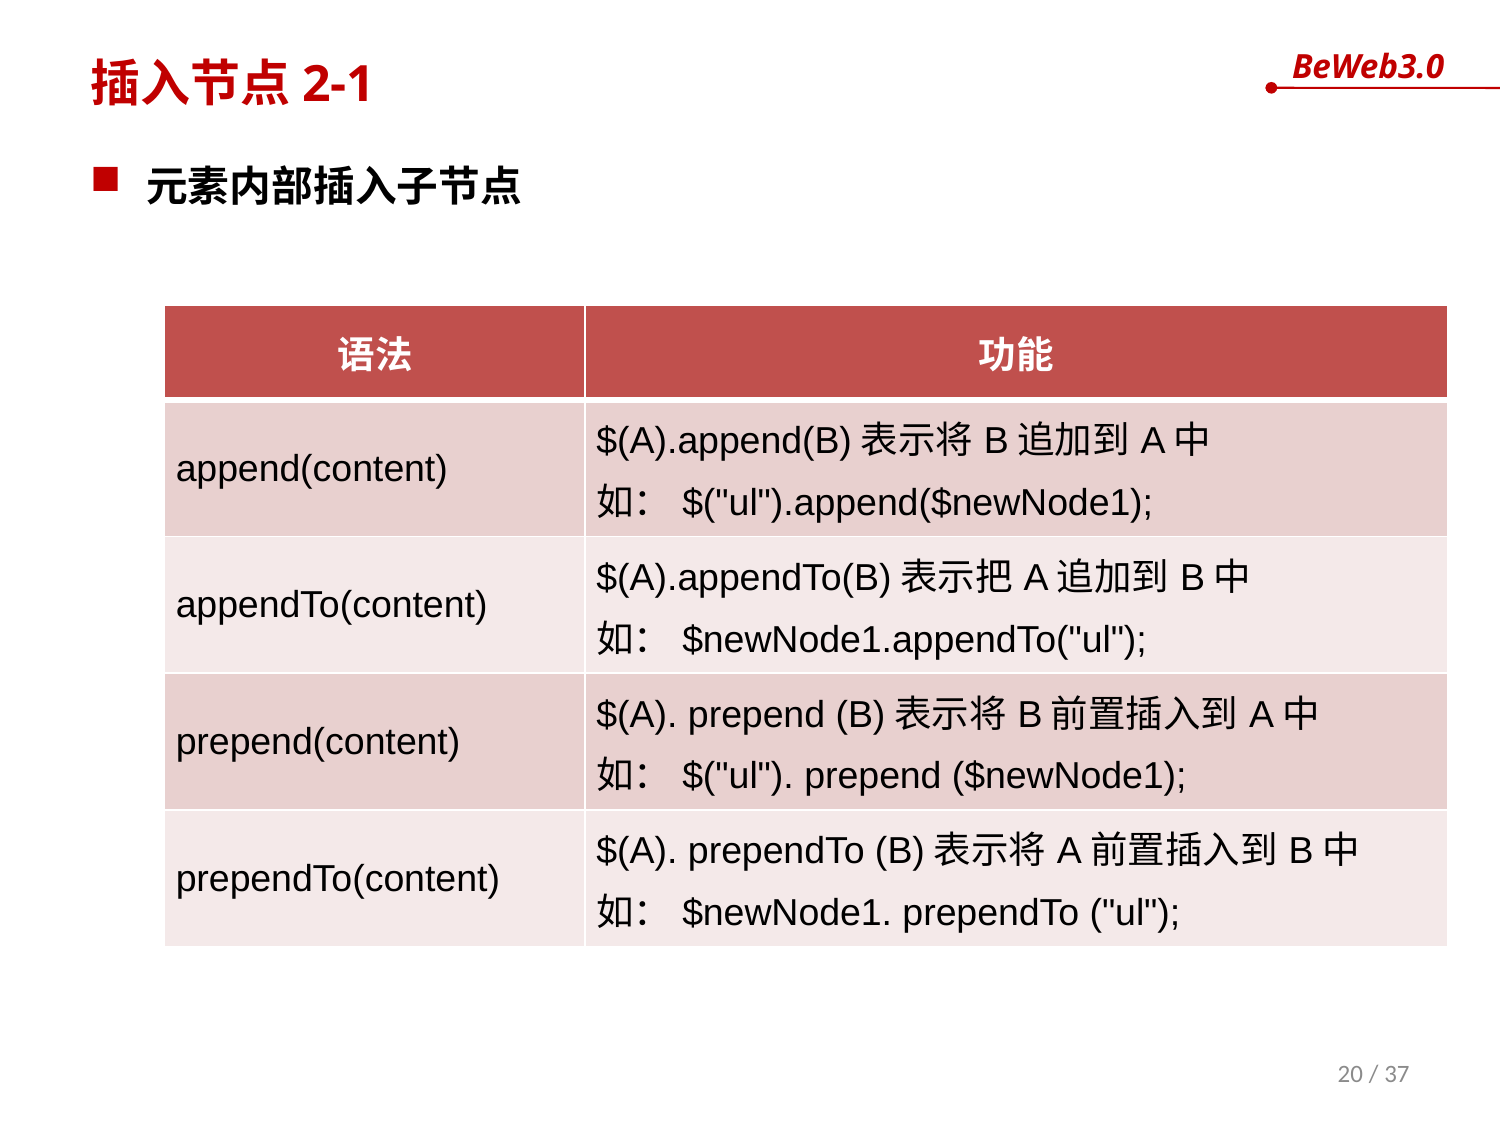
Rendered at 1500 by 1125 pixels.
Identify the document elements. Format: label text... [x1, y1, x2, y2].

table_cell $(A).appendTo(B)表示把A追加到B中 如：$newNode1.appendTo("ul"); [586, 537, 1447, 672]
table_cell append(content) [165, 403, 584, 536]
slide_number 20 / 37 [1074, 1042, 1425, 1103]
table_cell prependTo(content) [165, 811, 584, 946]
list 元素内部插入子节点 [74, 152, 1426, 1006]
table_cell appendTo(content) [165, 537, 584, 672]
table_cell $(A). prepend (B)表示将B前置插入到A中 如：$("ul"). prepend ($newNode1); [586, 674, 1447, 809]
title 插入节点2-1 [74, 44, 1426, 118]
table_cell $(A). prependTo (B)表示将A前置插入到B中 如：$newNode1. prependTo ("ul"); [586, 811, 1447, 946]
table_header 功能 [586, 306, 1447, 397]
table_cell $(A).append(B)表示将B追加到A中 如：$("ul").append($newNode1); [586, 403, 1447, 536]
table_header 语法 [165, 306, 584, 397]
table_cell prepend(content) [165, 674, 584, 809]
